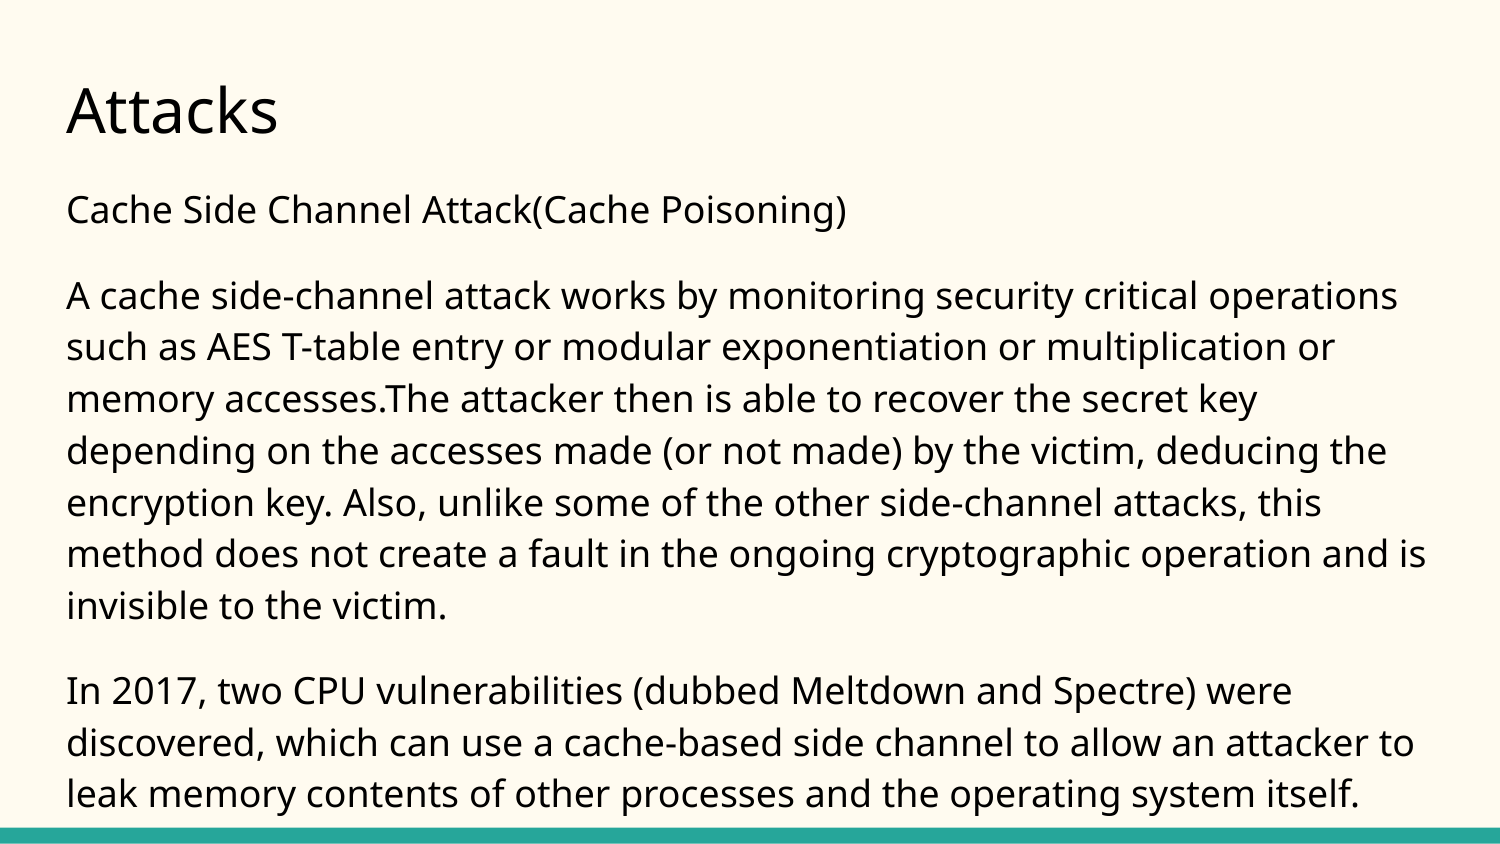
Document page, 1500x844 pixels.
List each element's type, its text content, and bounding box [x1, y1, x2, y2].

title Attacks [51, 55, 1449, 147]
list Cache Side Channel Attack(Cache Poisoning) A cache side-channel attack works by monitoring security critical operations such as AES T-table entry or modular exponentiation or multiplication or memory accesses.The attacker then is able to recover the secret key depending on the accesses made (or not made) by the victim, deducing the encryption key. Also, unlike some of the other side-channel attacks, this method does not create a fault in the ongoing cryptographic operation and is invisible to the victim. In 2017, two CPU vulnerabilities (dubbed Meltdown and Spectre) were discovered, which can use a cache-based side channel to allow an attacker to leak memory contents of other processes and the operating system itself. [51, 164, 1449, 750]
